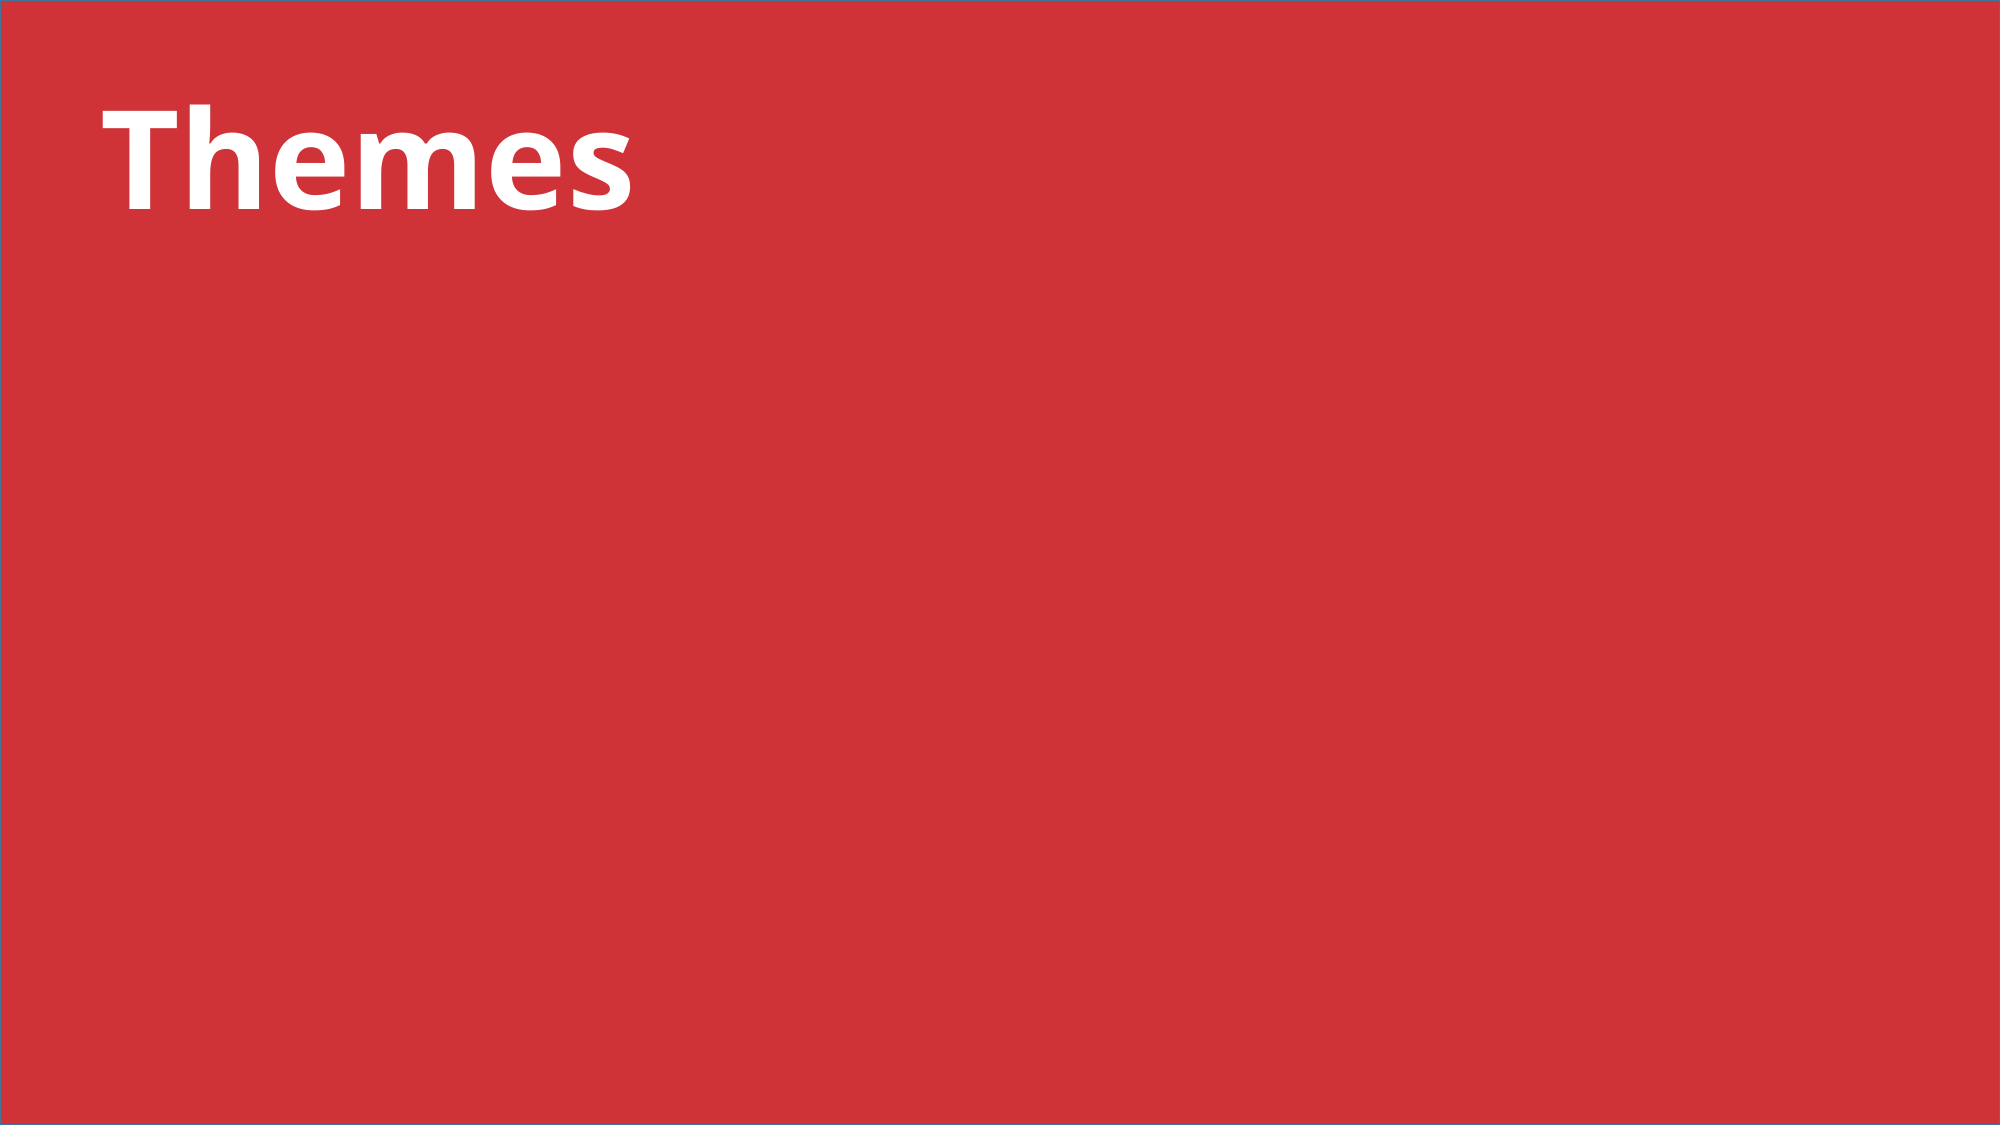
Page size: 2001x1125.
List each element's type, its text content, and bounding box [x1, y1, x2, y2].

text_box [0, 0, 2000, 1125]
text_box Themes [85, 64, 1780, 245]
